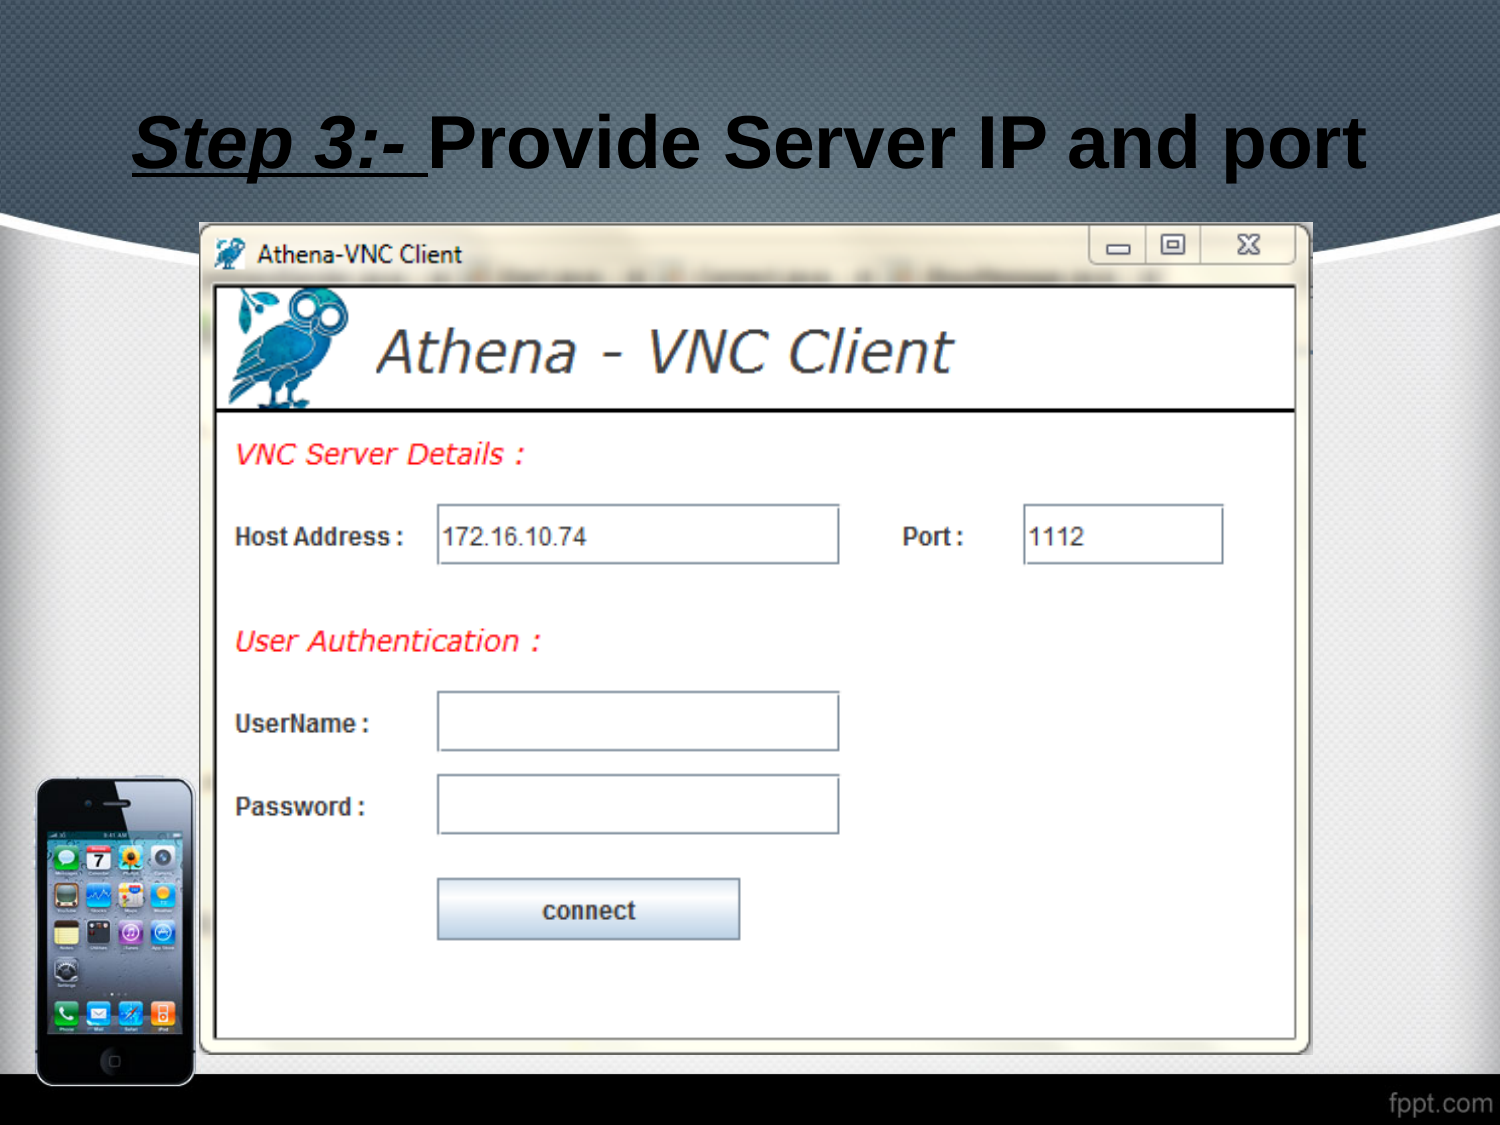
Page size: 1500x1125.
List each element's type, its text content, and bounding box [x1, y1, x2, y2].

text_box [198, 222, 1313, 1055]
picture [0, 0, 1500, 1125]
text_box Step 3:- Provide Server IP and port [74, 45, 1425, 233]
